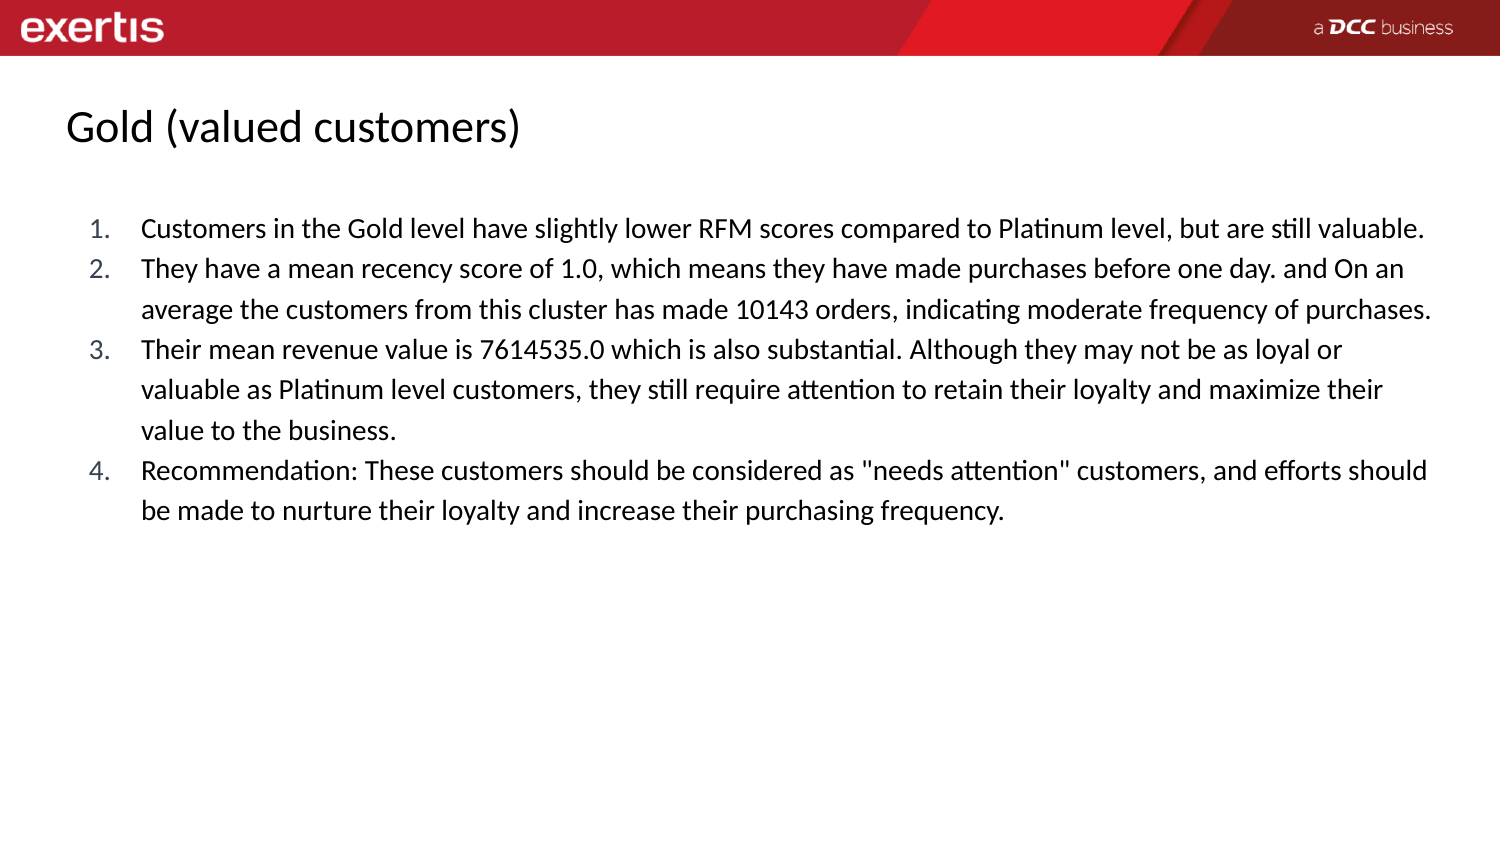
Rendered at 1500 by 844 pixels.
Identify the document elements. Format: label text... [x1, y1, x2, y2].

title Gold (valued customers) [51, 72, 1449, 167]
list Customers in the Gold level have slightly lower RFM scores compared to Platinum level, but are still valuable. They have a mean recency score of 1.0, which means they have made purchases before one day. and On an average the customers from this cluster has made 10143 orders, indicating moderate frequency of purchases. Their mean revenue value is 7614535.0 which is also substantial. Although they may not be as loyal or valuable as Platinum level customers, they still require attention to retain their loyalty and maximize their value to the business. Recommendation: These customers should be considered as "needs attention" customers, and efforts should be made to nurture their loyalty and increase their purchasing frequency. [51, 189, 1449, 750]
picture [0, 0, 1500, 56]
